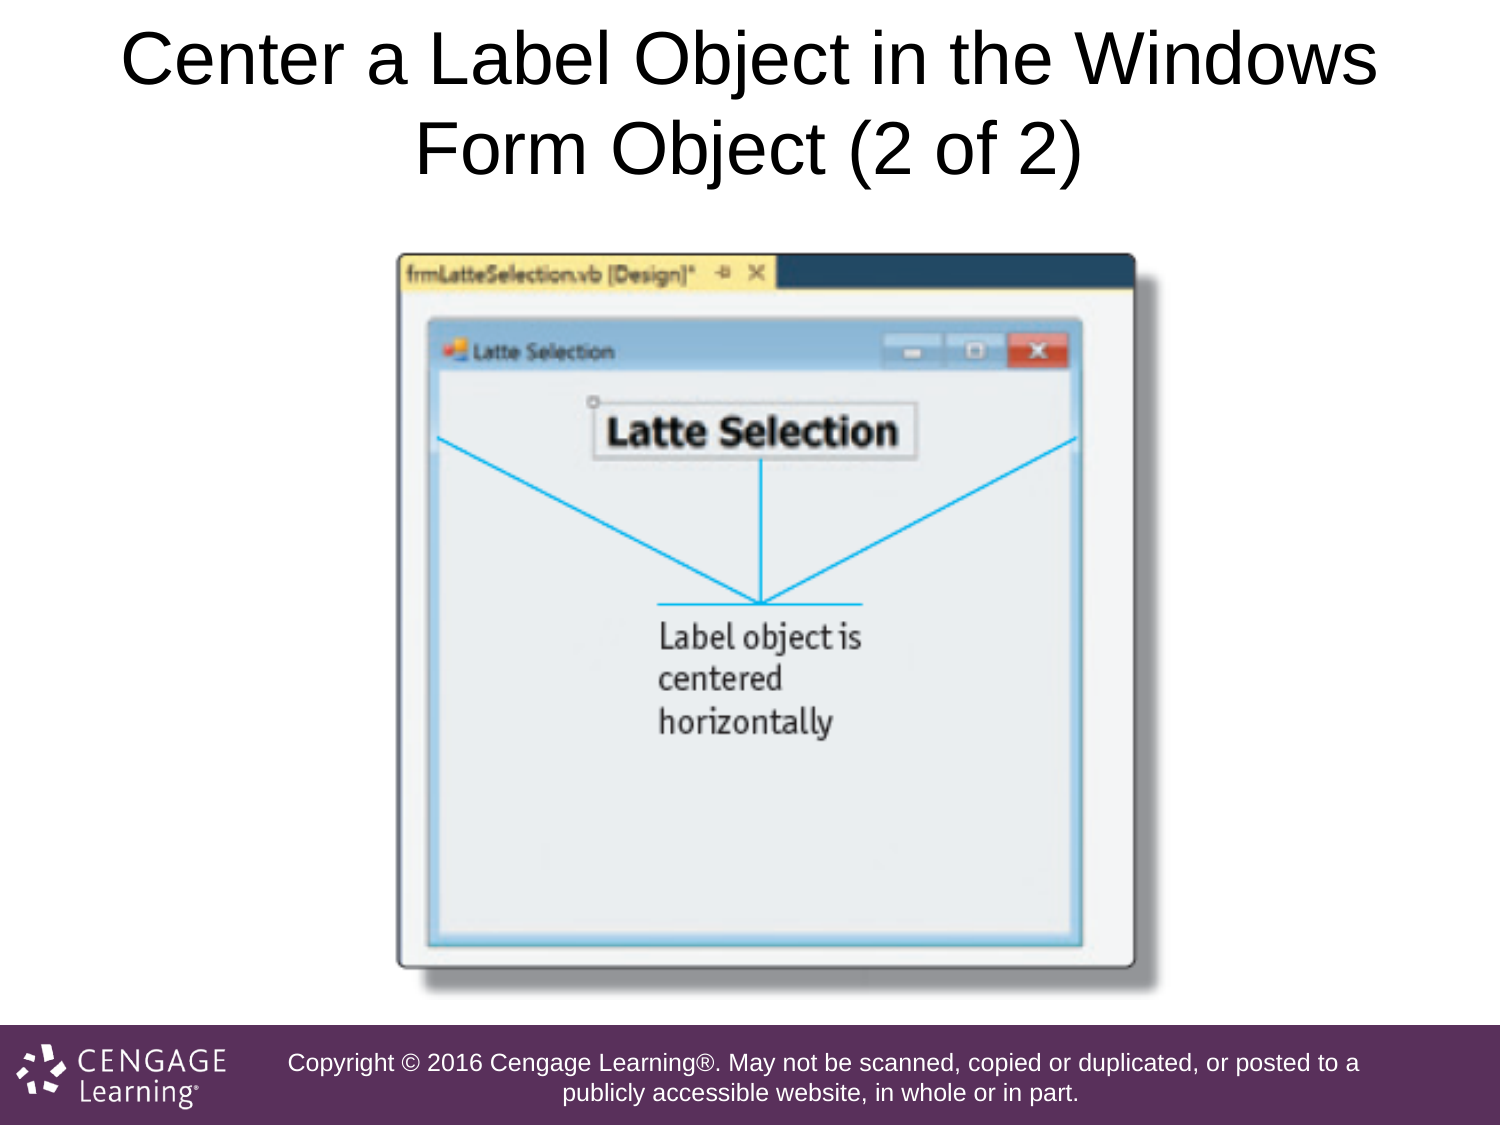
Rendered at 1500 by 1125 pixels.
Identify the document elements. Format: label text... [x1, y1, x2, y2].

picture [321, 224, 1176, 1001]
picture [12, 1040, 229, 1113]
title Center a Label Object in the Windows Form Object (2 of 2) [24, 12, 1475, 188]
